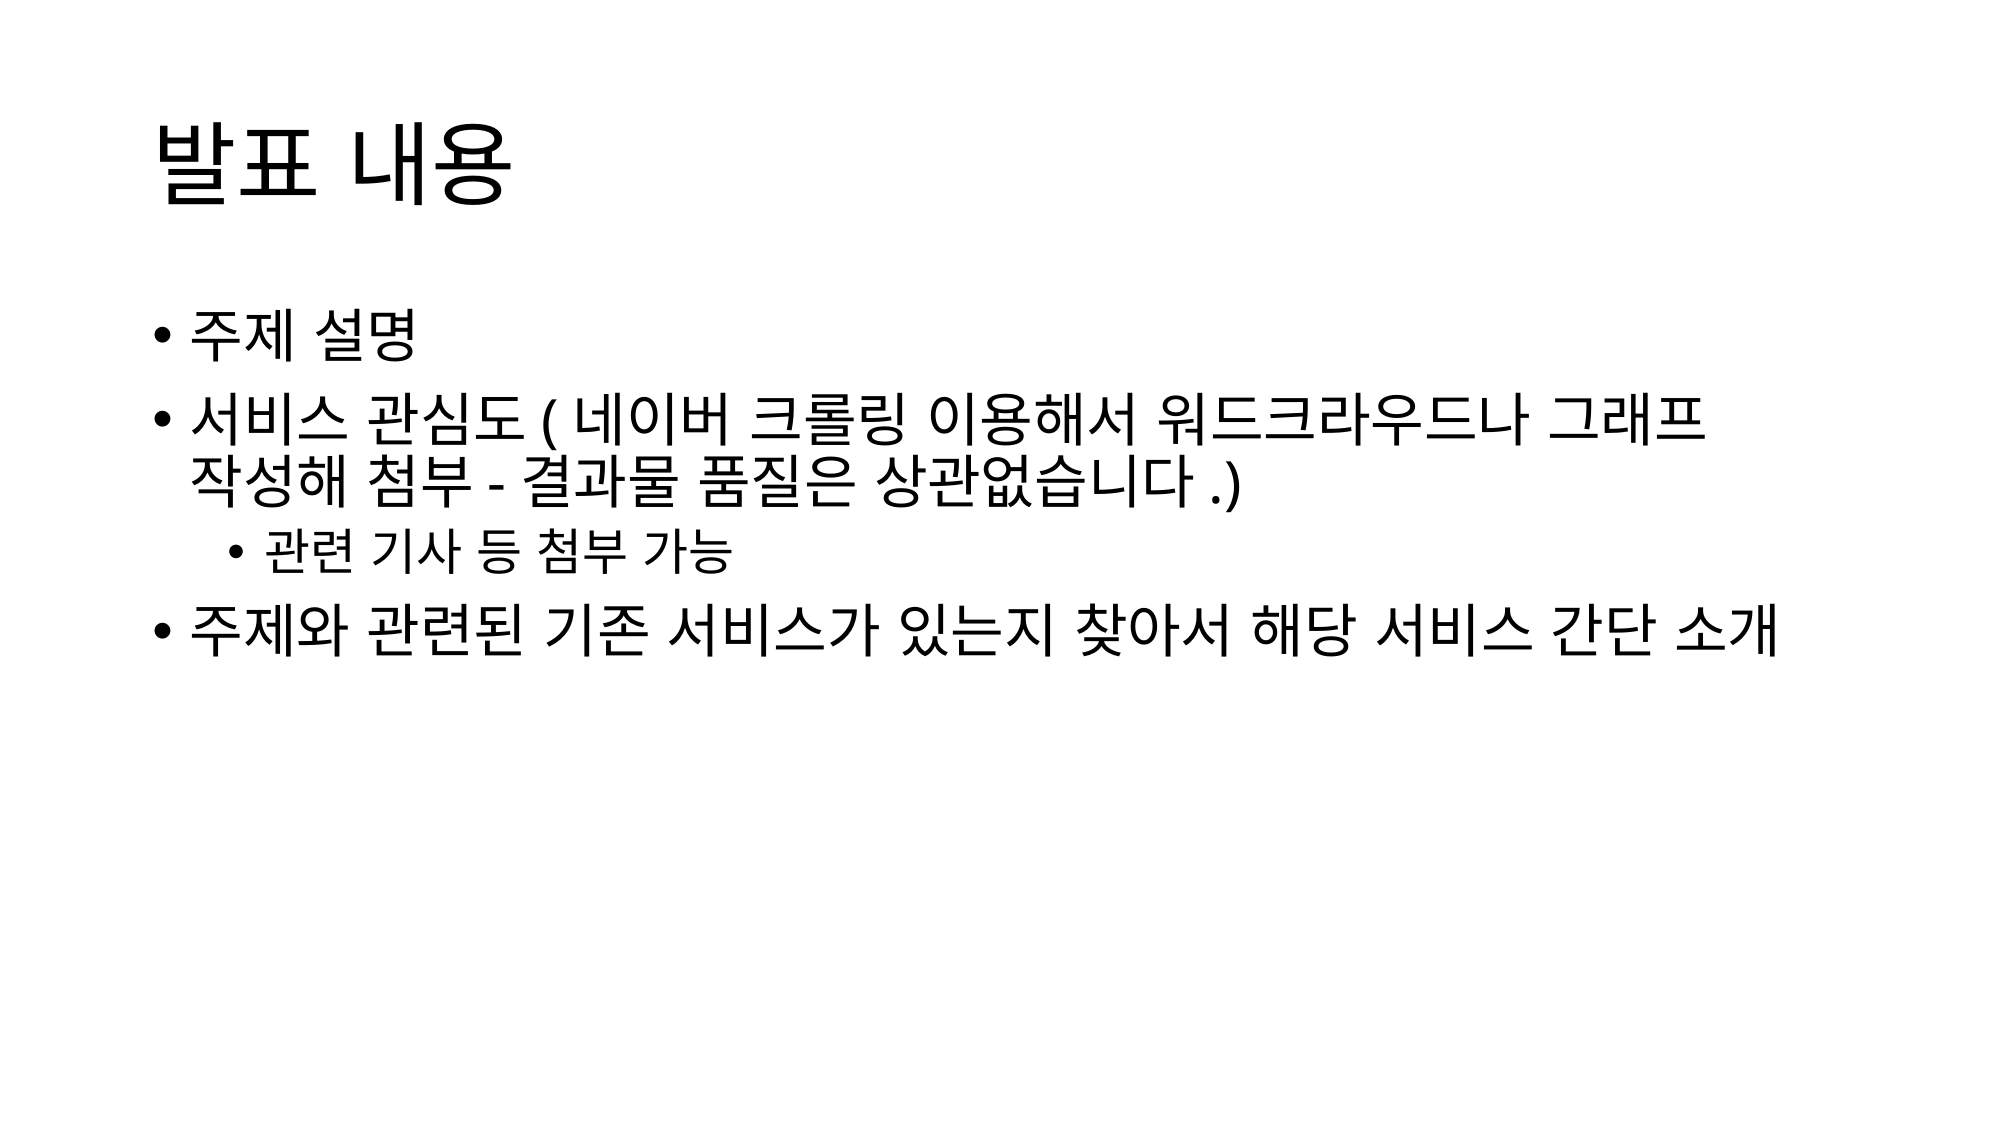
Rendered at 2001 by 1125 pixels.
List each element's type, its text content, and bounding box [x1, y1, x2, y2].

list 주제 설명 서비스 관심도(네이버 크롤링 이용해서 워드크라우드나 그래프 작성해 첨부-결과물 품질은 상관없습니다.) 관련 기사 등 첨부 가능 주제와 관련된 기존 서비스가 있는지 찾아서 해당 서비스 간단 소개 [137, 299, 1863, 1014]
title 발표 내용 [137, 59, 1863, 278]
